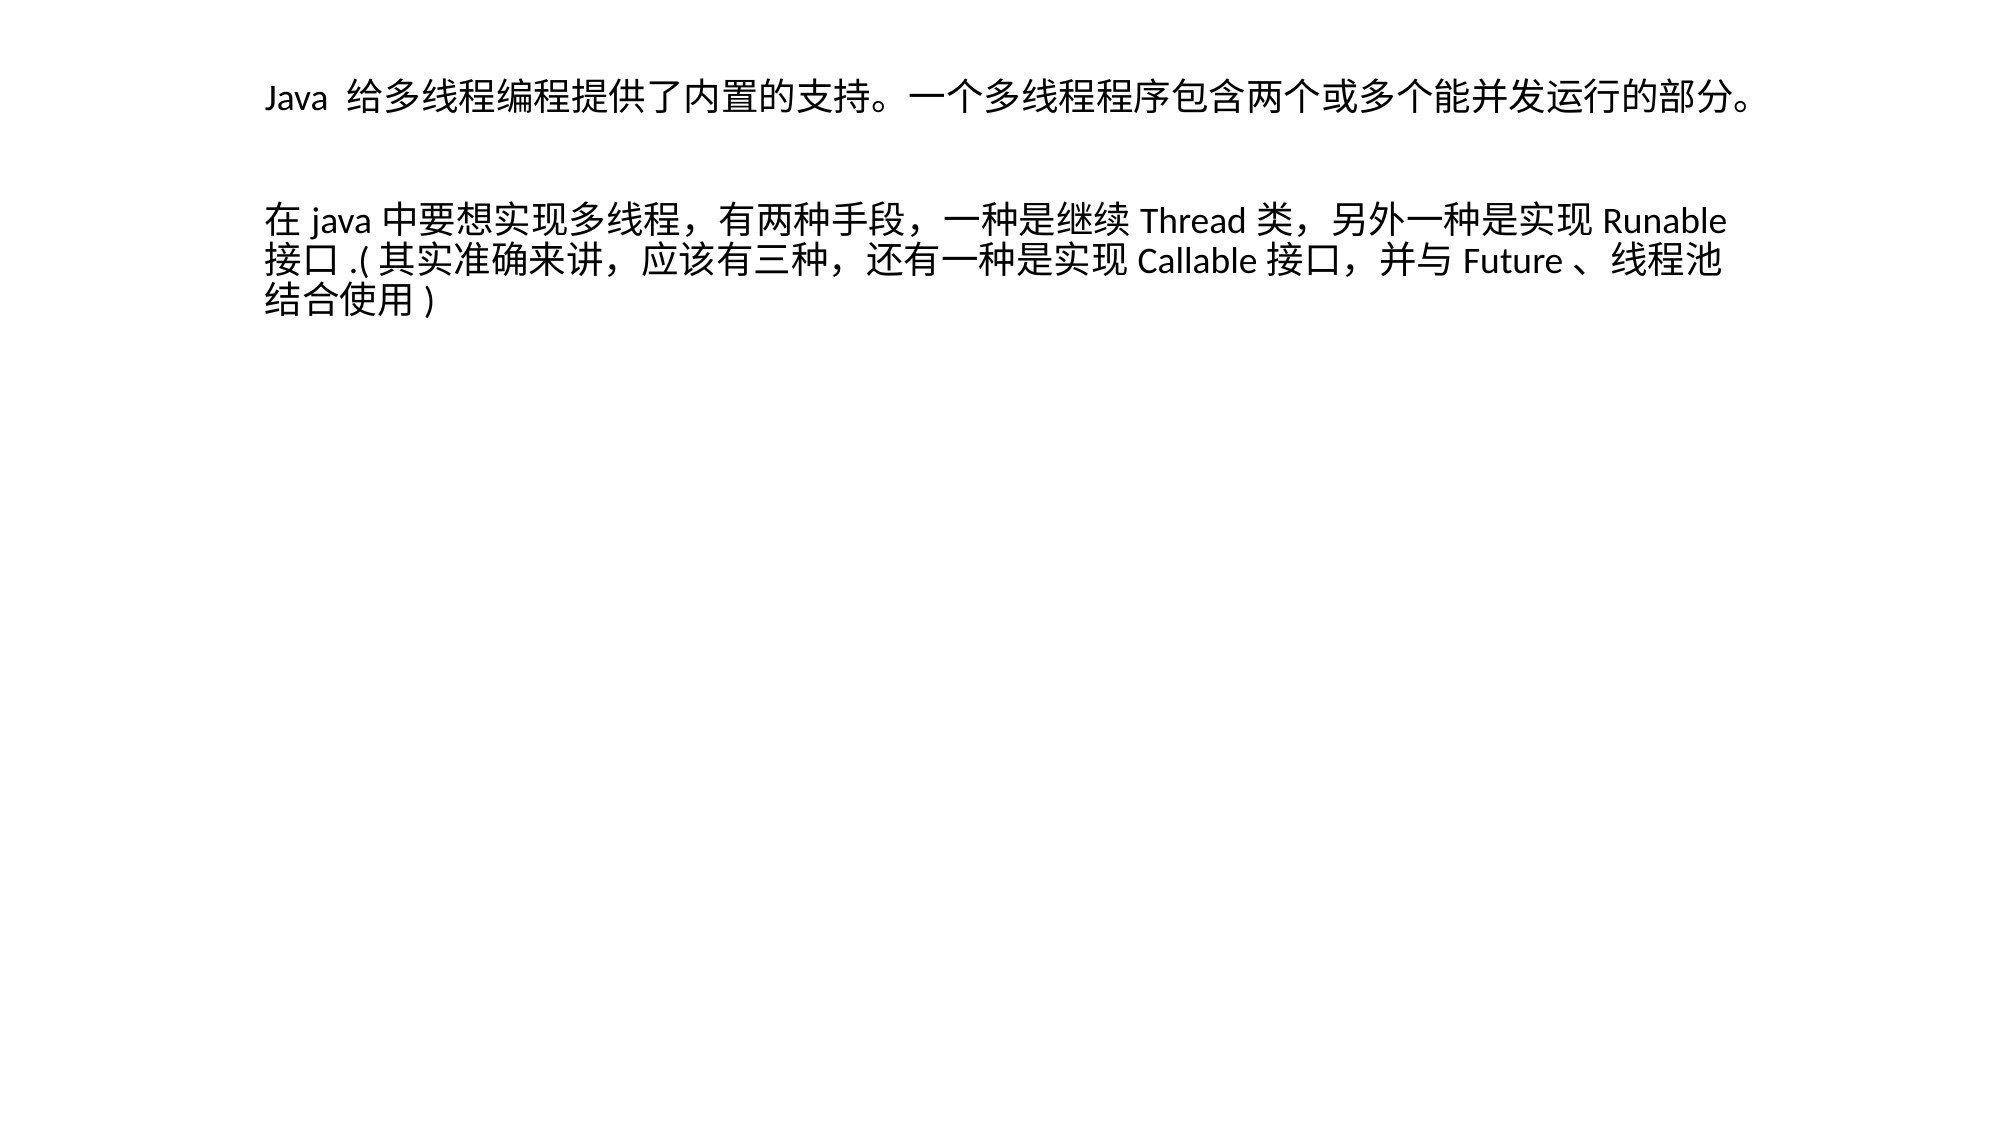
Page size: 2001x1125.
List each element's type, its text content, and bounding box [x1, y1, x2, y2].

subtitle Java 给多线程编程提供了内置的支持。一个多线程程序包含两个或多个能并发运行的部分。 在java中要想实现多线程，有两种手段，一种是继续Thread类，另外一种是实现Runable接口.(其实准确来讲，应该有三种，还有一种是实现Callable接口，并与Future、线程池结合使用) [249, 70, 1750, 1077]
